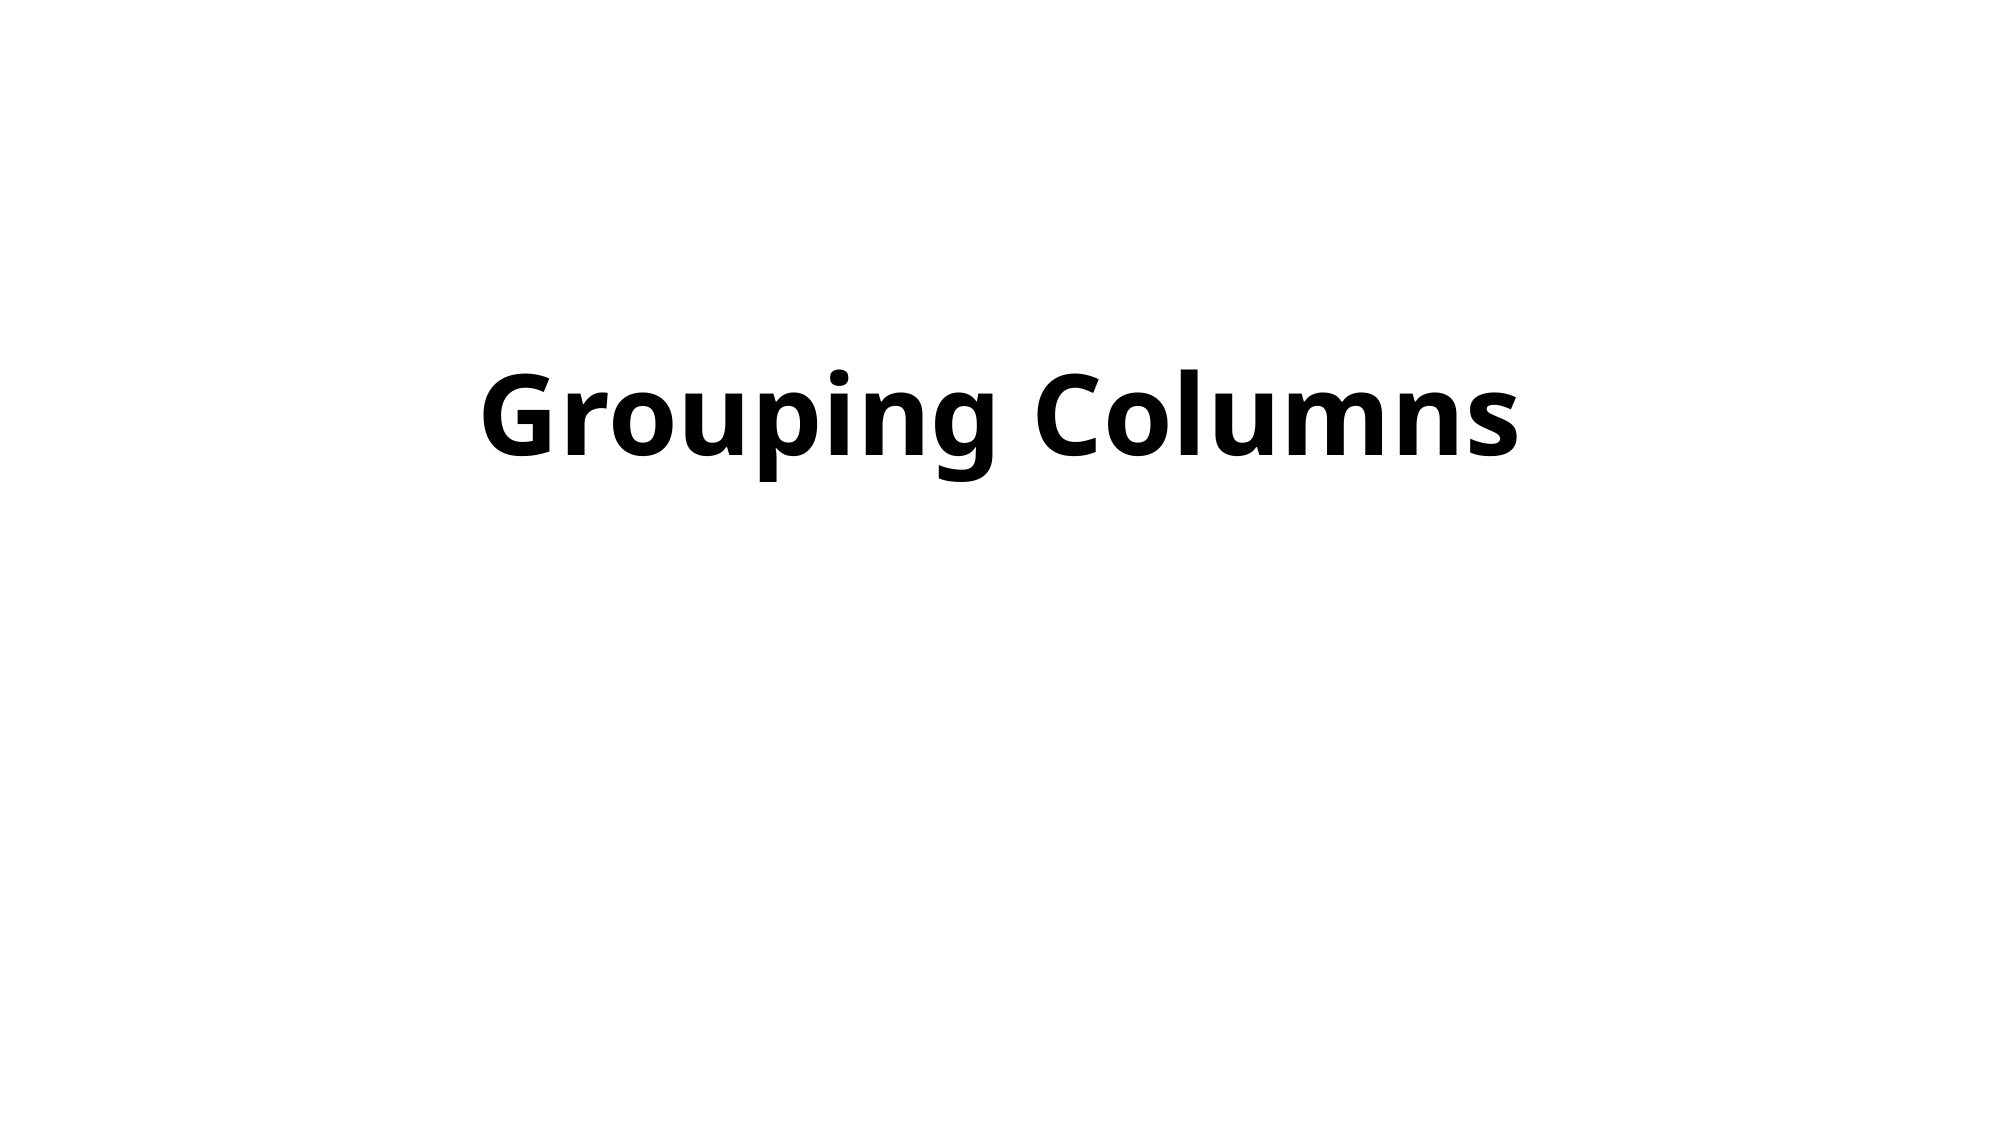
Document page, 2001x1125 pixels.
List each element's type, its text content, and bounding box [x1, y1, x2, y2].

title Grouping Columns [137, 309, 1863, 528]
